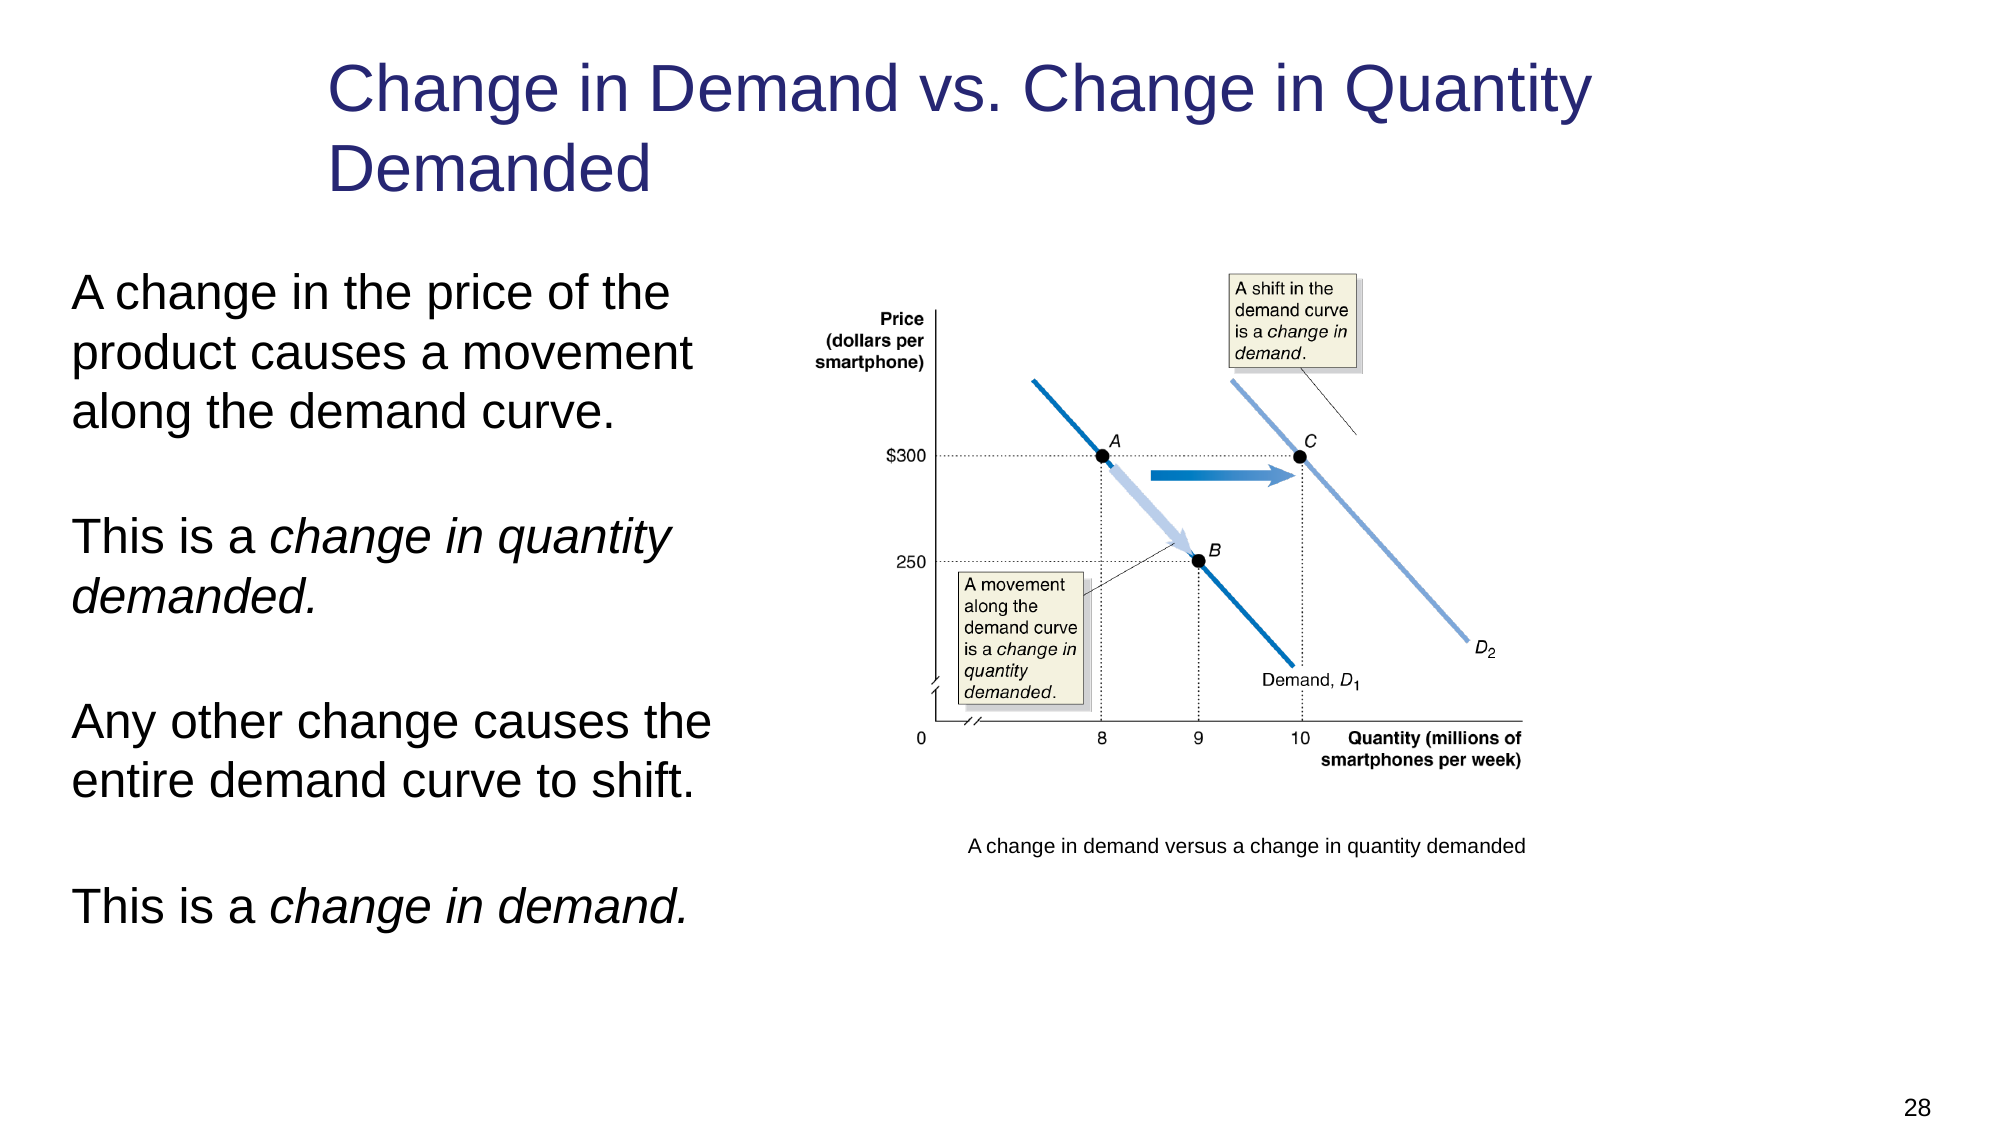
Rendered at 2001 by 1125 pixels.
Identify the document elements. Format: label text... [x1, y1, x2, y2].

list A change in demand versus a change in quantity demanded [953, 825, 1578, 881]
title Change in Demand vs. Change in Quantity Demanded [312, 37, 1813, 117]
list A change in the price of the product causes a movement along the demand curve. This is a change in quantity demanded. Any other change causes the entire demand curve to shift. This is a change in demand. [56, 253, 779, 941]
picture [781, 252, 1679, 788]
